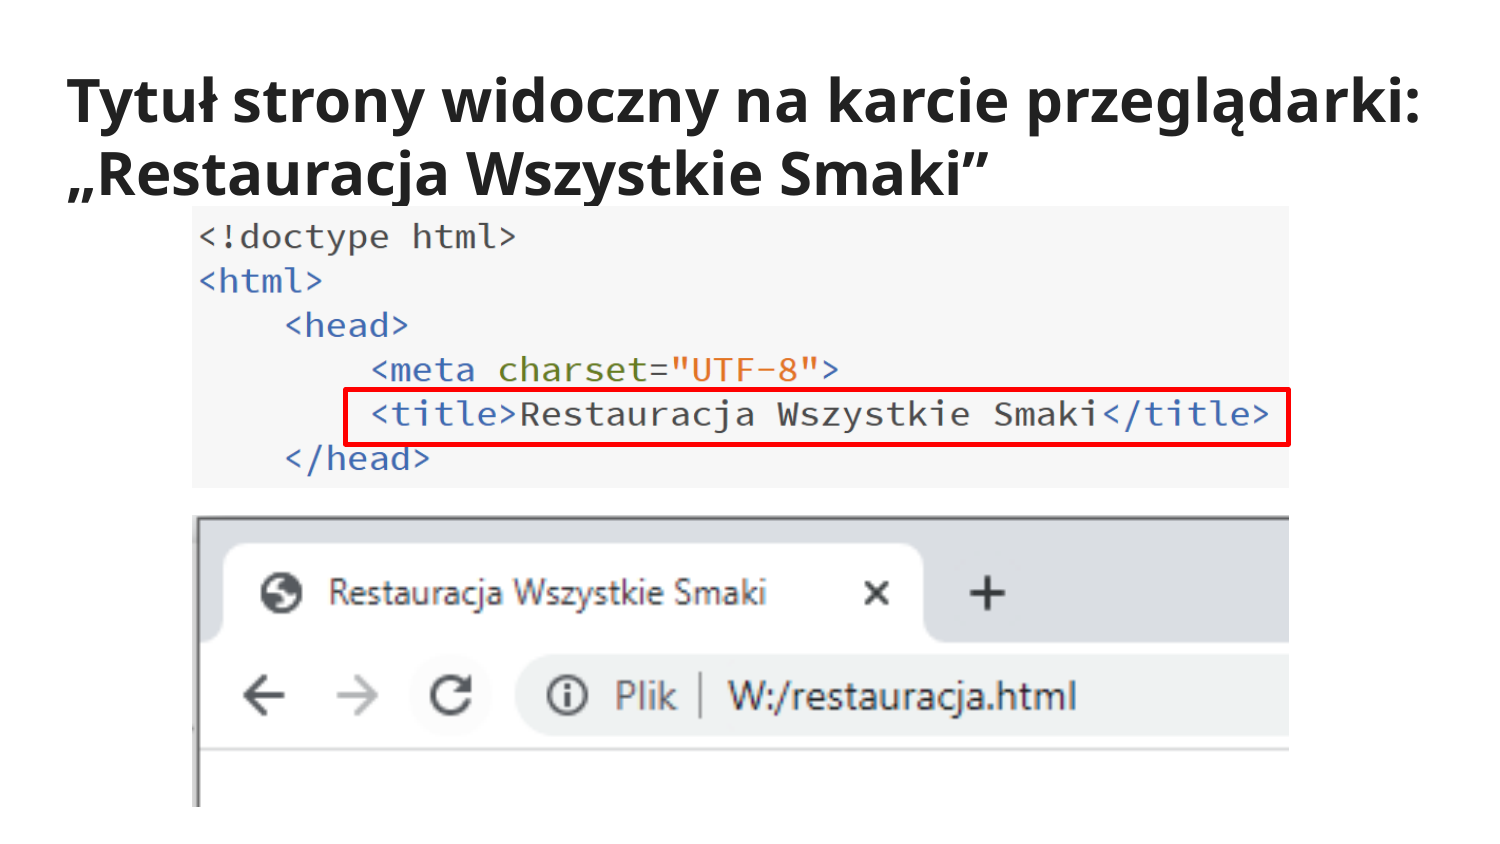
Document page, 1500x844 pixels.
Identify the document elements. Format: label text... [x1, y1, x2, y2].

picture [192, 514, 1289, 807]
title Tytuł strony widoczny na karcie przeglądarki: „Restauracja Wszystkie Smaki” [51, 48, 1449, 180]
picture [192, 205, 1289, 488]
